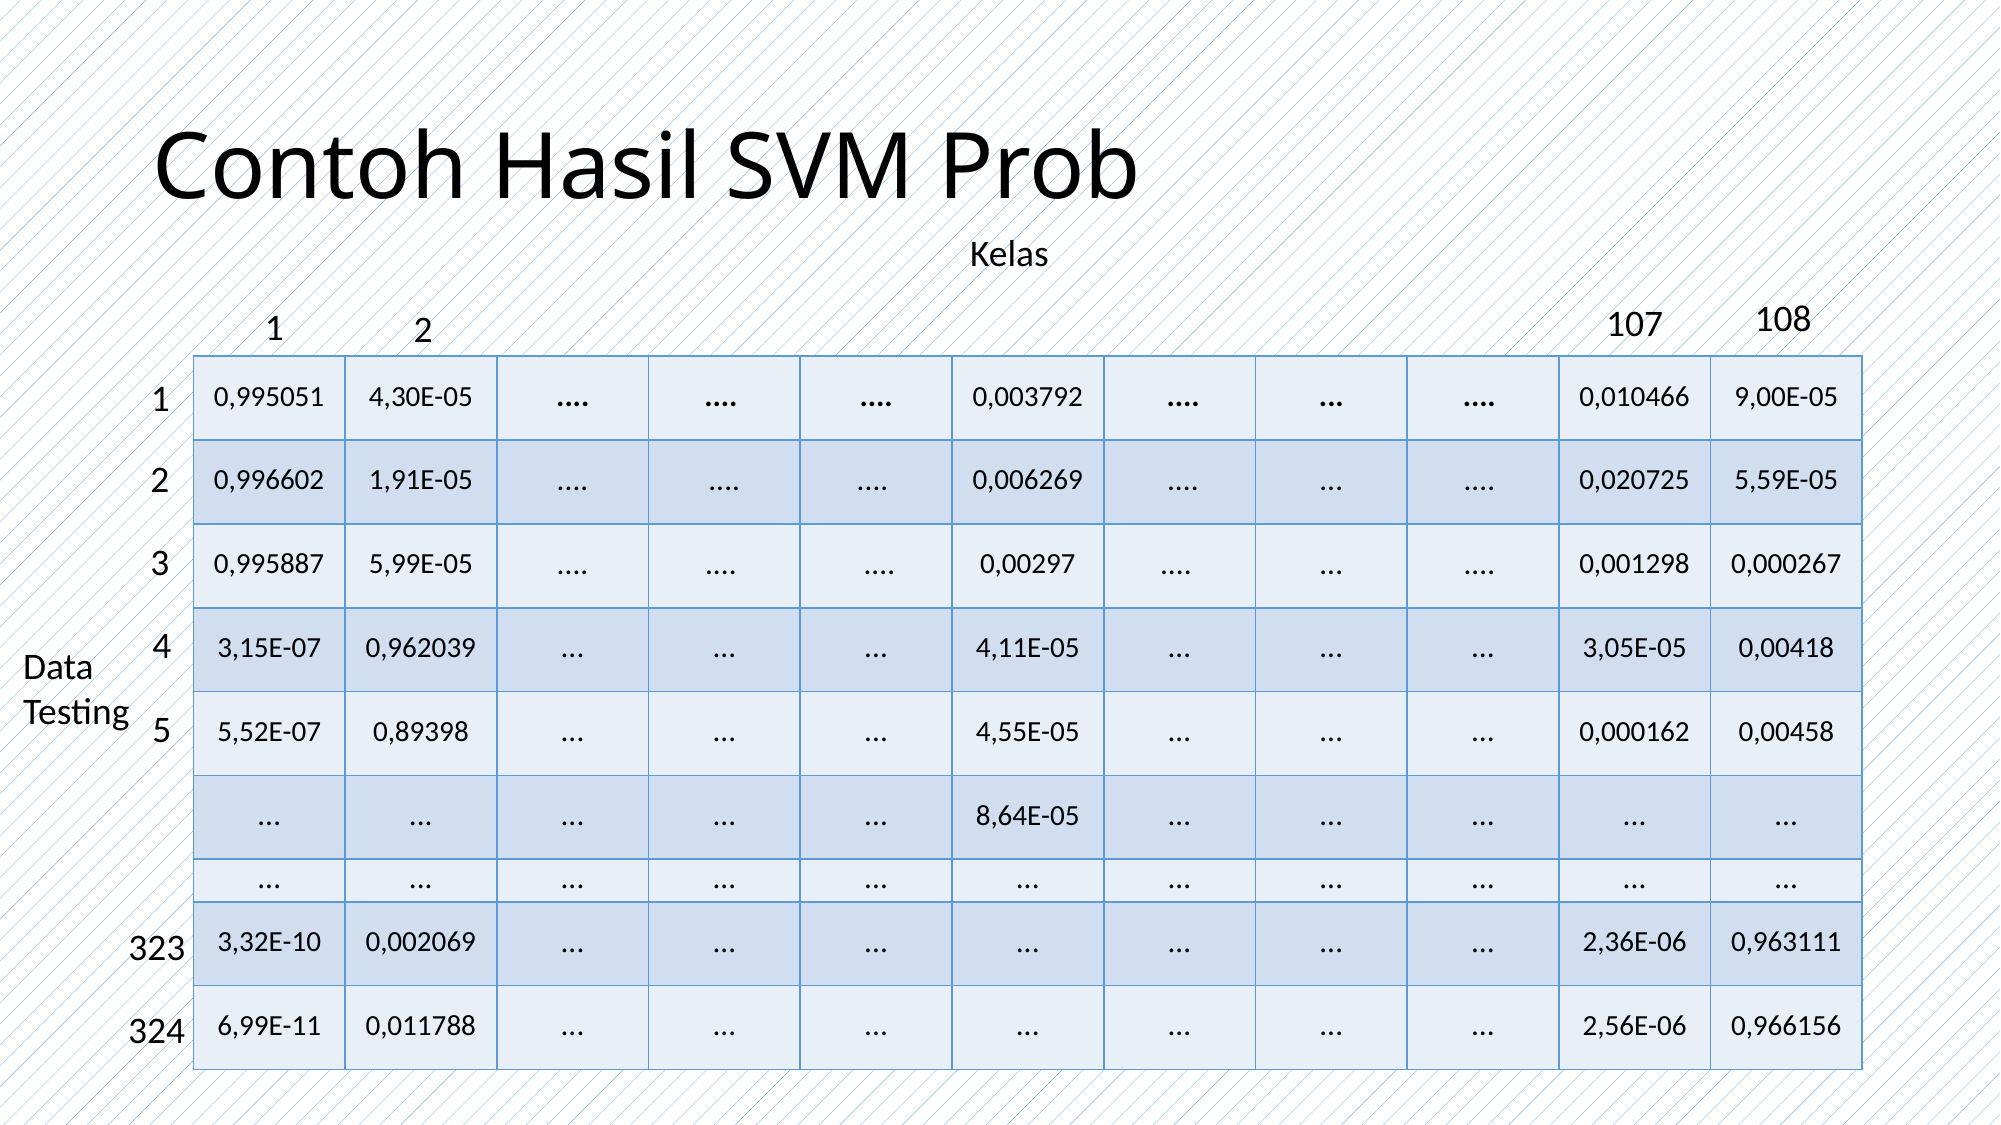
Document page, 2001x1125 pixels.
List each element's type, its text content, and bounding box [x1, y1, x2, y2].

table_cell ... [1105, 986, 1255, 1069]
table_cell ... [1105, 609, 1255, 691]
table_cell ... [1711, 860, 1861, 901]
table_cell ... [801, 609, 951, 691]
text_box 2 [135, 447, 178, 508]
table_cell ... [1105, 692, 1255, 775]
text_box 2 [398, 297, 441, 358]
table_cell .... [649, 441, 799, 523]
table_cell 0,00418 [1711, 609, 1861, 691]
table_cell ... [1256, 441, 1406, 523]
table_cell ... [1105, 776, 1255, 858]
table_cell ... [346, 860, 496, 901]
table_header 0,010466 [1560, 357, 1710, 439]
table_header 9,00E-05 [1711, 357, 1861, 439]
table_cell ... [498, 860, 648, 901]
table_header .... [801, 357, 951, 439]
table_cell ... [953, 860, 1103, 901]
table_cell .... [1105, 525, 1255, 607]
table_cell .... [1105, 441, 1255, 523]
table_cell ... [953, 986, 1103, 1069]
table_header .... [498, 357, 648, 439]
table_cell ... [801, 776, 951, 858]
table_cell 3,15E-07 [194, 609, 344, 691]
table_cell 0,020725 [1560, 441, 1710, 523]
title Contoh Hasil SVM Prob [137, 59, 1863, 278]
table_cell ... [346, 776, 496, 858]
table_cell ... [649, 692, 799, 775]
table_cell ... [1560, 776, 1710, 858]
table_cell ... [1711, 776, 1861, 858]
table_cell ... [649, 903, 799, 985]
table_cell ... [1408, 609, 1558, 691]
table_cell .... [801, 525, 951, 607]
table_cell 3,32E-10 [194, 903, 344, 985]
table_cell ... [1408, 776, 1558, 858]
table_cell ... [953, 903, 1103, 985]
text_box 1 [136, 366, 179, 427]
table_cell ... [1256, 776, 1406, 858]
text_box 108 [1739, 286, 1840, 347]
table_cell 6,99E-11 [194, 986, 344, 1069]
table_cell ... [649, 986, 799, 1069]
table_cell ... [1256, 525, 1406, 607]
text_box 323 [113, 915, 208, 976]
table_cell 5,59E-05 [1711, 441, 1861, 523]
table_cell 0,89398 [346, 692, 496, 775]
table_cell 3,05E-05 [1560, 609, 1710, 691]
table_cell 0,962039 [346, 609, 496, 691]
table_header .... [649, 357, 799, 439]
table_cell ... [1408, 986, 1558, 1069]
table_header 4,30E-05 [346, 357, 496, 439]
text_box 324 [113, 998, 201, 1059]
table_cell 0,011788 [346, 986, 496, 1069]
text_box 5 [137, 697, 180, 758]
table_cell ... [1256, 609, 1406, 691]
table_cell 0,000267 [1711, 525, 1861, 607]
table_header .... [1105, 357, 1255, 439]
table_cell ... [1256, 860, 1406, 901]
table_cell ... [649, 776, 799, 858]
table_cell ... [1105, 903, 1255, 985]
table_cell 0,963111 [1711, 903, 1861, 985]
table_cell ... [194, 776, 344, 858]
table_cell 2,36E-06 [1560, 903, 1710, 985]
table_cell ... [1408, 692, 1558, 775]
table_cell .... [1408, 525, 1558, 607]
table_cell .... [498, 525, 648, 607]
table_cell ... [194, 860, 344, 901]
table_cell ... [1560, 860, 1710, 901]
table_cell ... [498, 609, 648, 691]
text_box Kelas [954, 220, 1101, 282]
text_box Data Testing [7, 633, 154, 740]
table_cell ... [1105, 860, 1255, 901]
text_box 1 [250, 295, 293, 356]
table_cell 0,00297 [953, 525, 1103, 607]
table_cell .... [498, 441, 648, 523]
table_cell 5,99E-05 [346, 525, 496, 607]
table_cell 0,966156 [1711, 986, 1861, 1069]
table_cell ... [1408, 903, 1558, 985]
table_cell ... [498, 986, 648, 1069]
table_cell ... [649, 609, 799, 691]
text_box 107 [1591, 291, 1692, 352]
table_cell 4,55E-05 [953, 692, 1103, 775]
table_cell 5,52E-07 [194, 692, 344, 775]
table_cell 4,11E-05 [953, 609, 1103, 691]
table_header .... [1408, 357, 1558, 439]
table_cell ... [801, 692, 951, 775]
table_cell ... [801, 860, 951, 901]
table_header ... [1256, 357, 1406, 439]
table_cell 2,56E-06 [1560, 986, 1710, 1069]
table_cell 0,995887 [194, 525, 344, 607]
table_cell ... [1256, 692, 1406, 775]
table_cell .... [649, 525, 799, 607]
table_cell ... [1256, 903, 1406, 985]
table_cell 0,002069 [346, 903, 496, 985]
table_cell 0,996602 [194, 441, 344, 523]
table_cell 0,001298 [1560, 525, 1710, 607]
table_cell 0,000162 [1560, 692, 1710, 775]
text_box 3 [135, 530, 178, 591]
table_cell .... [1408, 441, 1558, 523]
table_cell ... [498, 692, 648, 775]
table_cell ... [1256, 986, 1406, 1069]
table_cell ... [649, 860, 799, 901]
table_cell ... [801, 986, 951, 1069]
text_box 4 [137, 614, 180, 674]
table_header 0,995051 [194, 357, 344, 439]
table_cell ... [1408, 860, 1558, 901]
table_cell ... [801, 903, 951, 985]
table_cell 0,00458 [1711, 692, 1861, 775]
table_header 0,003792 [953, 357, 1103, 439]
table_cell .... [801, 441, 951, 523]
table_cell 0,006269 [953, 441, 1103, 523]
table_cell ... [498, 903, 648, 985]
table_cell 1,91E-05 [346, 441, 496, 523]
table_cell ... [498, 776, 648, 858]
table_cell 8,64E-05 [953, 776, 1103, 858]
